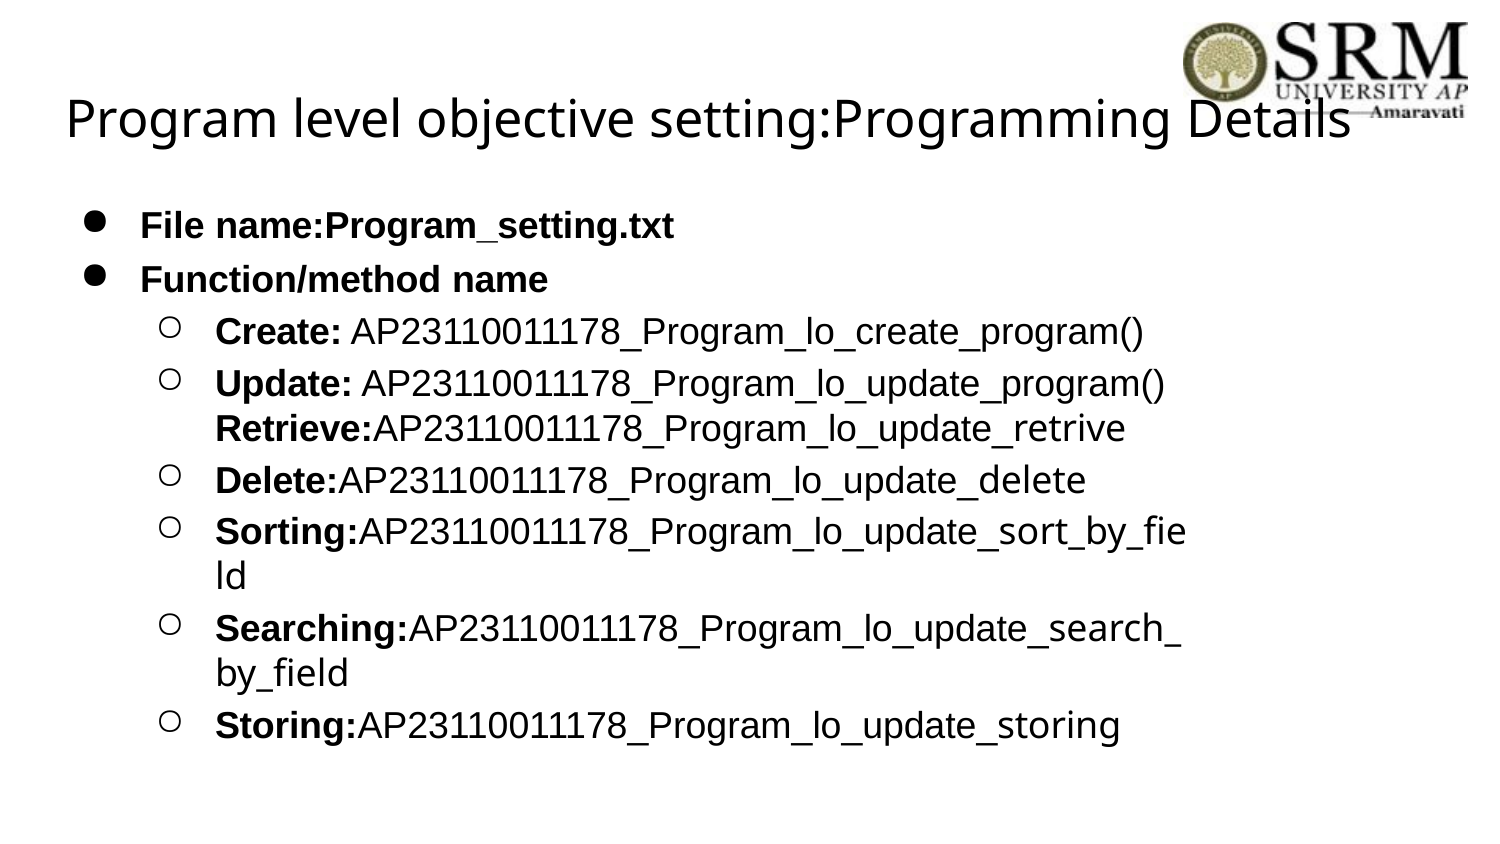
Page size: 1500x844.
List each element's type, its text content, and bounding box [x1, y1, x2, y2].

picture [1183, 22, 1468, 118]
title Program level objective setting:Programming Details [63, 82, 1437, 227]
text_box File name:Program_setting.txt Function/method name Create: AP23110011178_Program_lo_create_program() Update: AP23110011178_Program_lo_update_program() Retrieve:AP23110011178_Program_lo_update_retrive Delete:AP23110011178_Program_lo_update_delete Sorting:AP23110011178_Program_lo_update_sort_by_field Searching:AP23110011178_Program_lo_update_search_by_field Storing:AP23110011178_Program_lo_update_storing [77, 192, 1191, 746]
